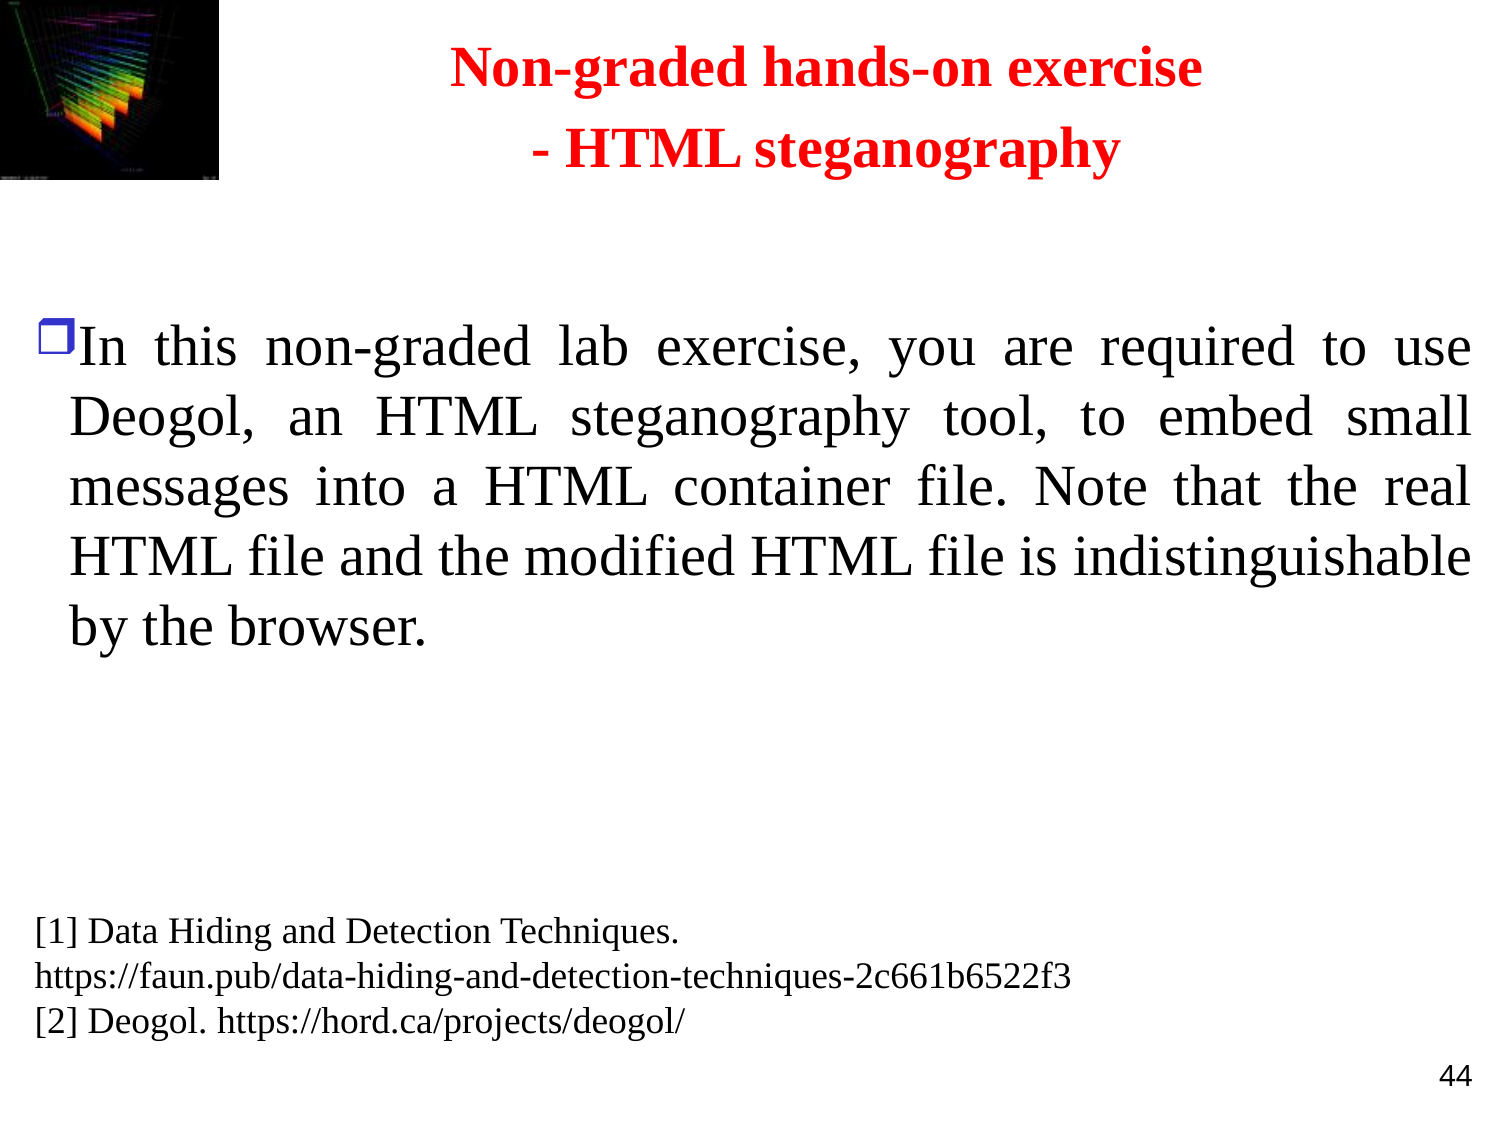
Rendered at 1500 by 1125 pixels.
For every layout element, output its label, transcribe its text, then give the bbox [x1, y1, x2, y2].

text_box [1361, 1049, 1488, 1125]
text_box Non-graded hands-on exercise - HTML steganography [260, 20, 1393, 187]
picture [0, 0, 219, 180]
text_box [1] Data Hiding and Detection Techniques. https://faun.pub/data-hiding-and-detection-techniques-2c661b6522f3 [2] Deogol. https://hord.ca/projects/deogol/ [19, 898, 1395, 1049]
text_box In this non-graded lab exercise, you are required to use Deogol, an HTML steganography tool, to embed small messages into a HTML container file. Note that the real HTML file and the modified HTML file is indistinguishable by the browser. [19, 299, 1488, 665]
